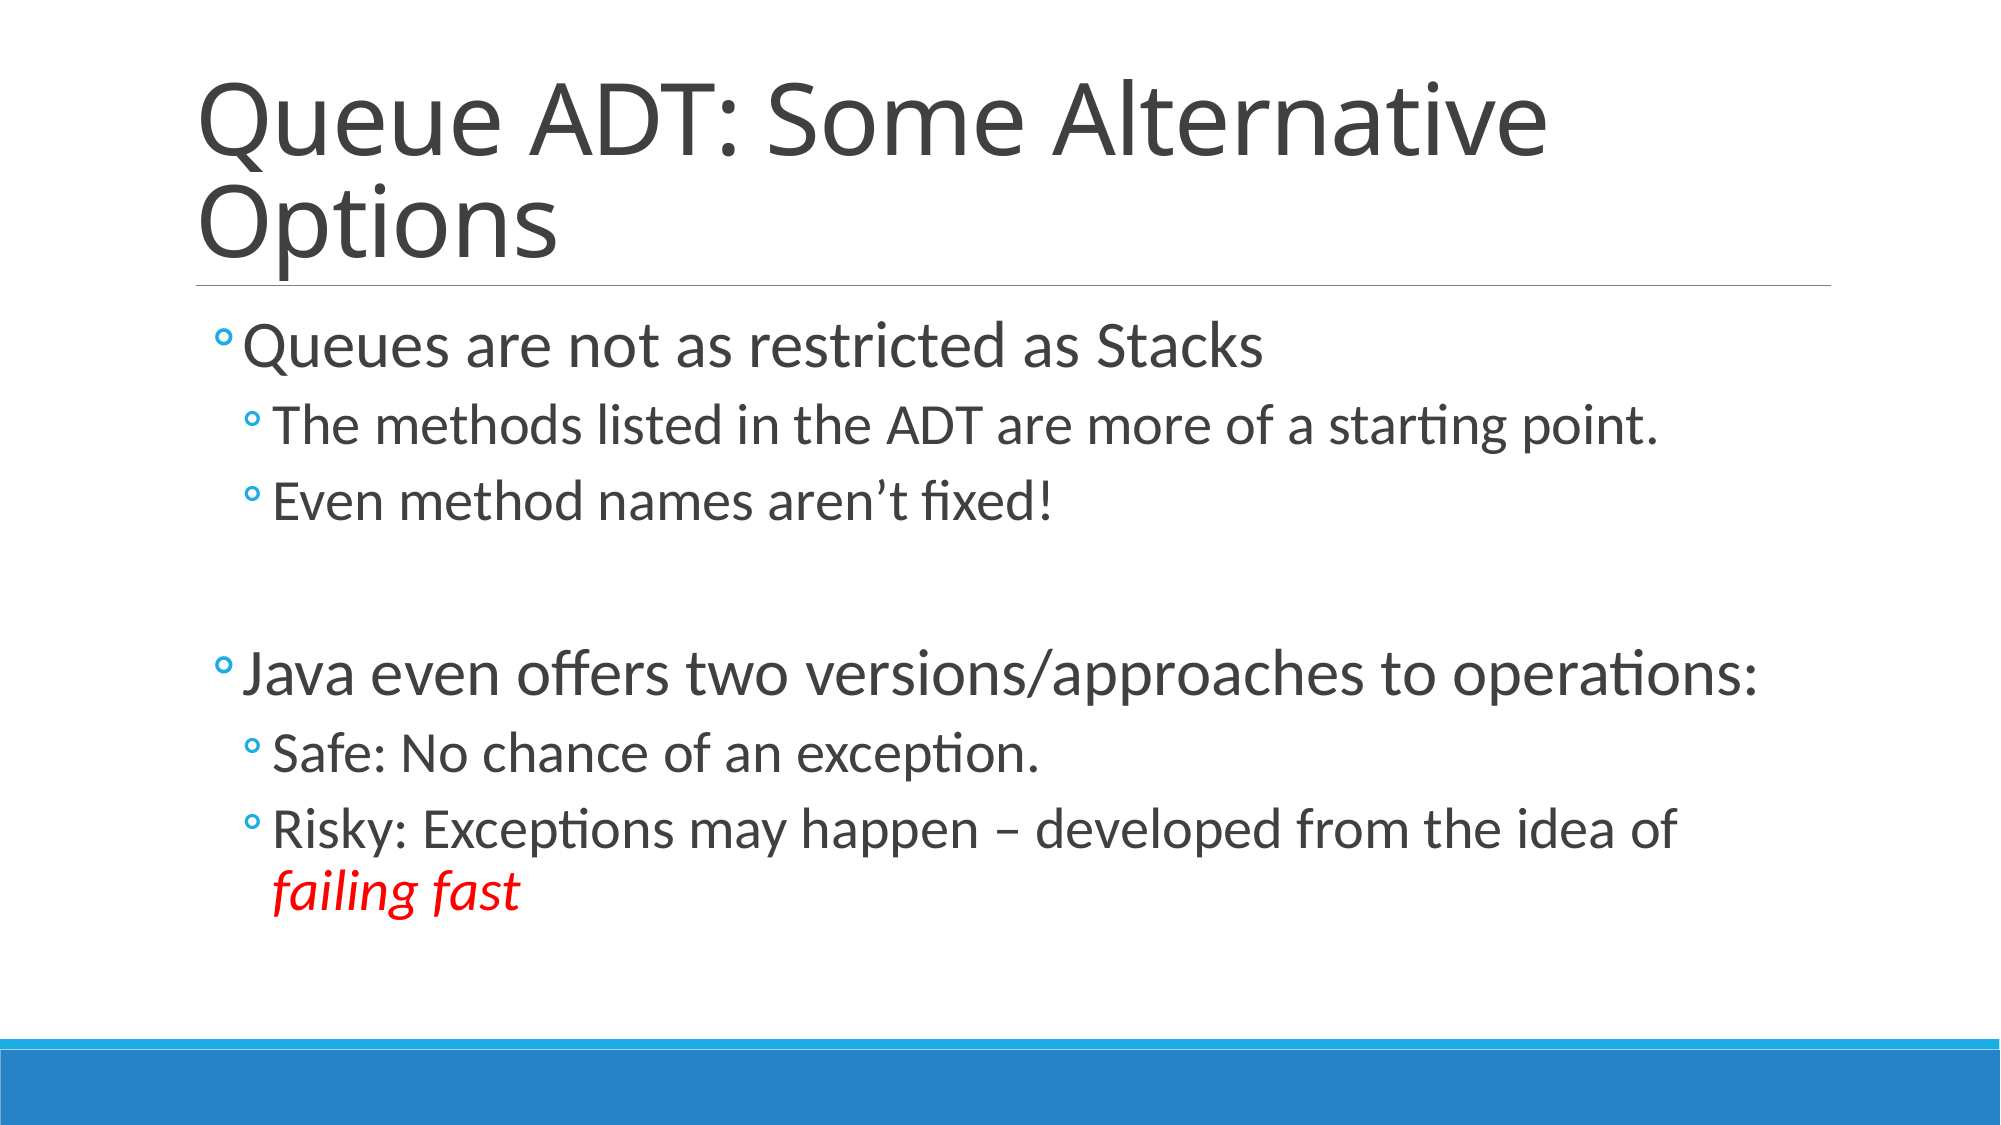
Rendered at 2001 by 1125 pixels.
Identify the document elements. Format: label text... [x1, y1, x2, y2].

list Queues are not as restricted as Stacks The methods listed in the ADT are more of a starting point. Even method names aren’t fixed! Java even offers two versions/approaches to operations: Safe: No chance of an exception. Risky: Exceptions may happen – developed from the idea of failing fast [180, 302, 1830, 963]
title Queue ADT: Some Alternative Options [180, 47, 1830, 285]
